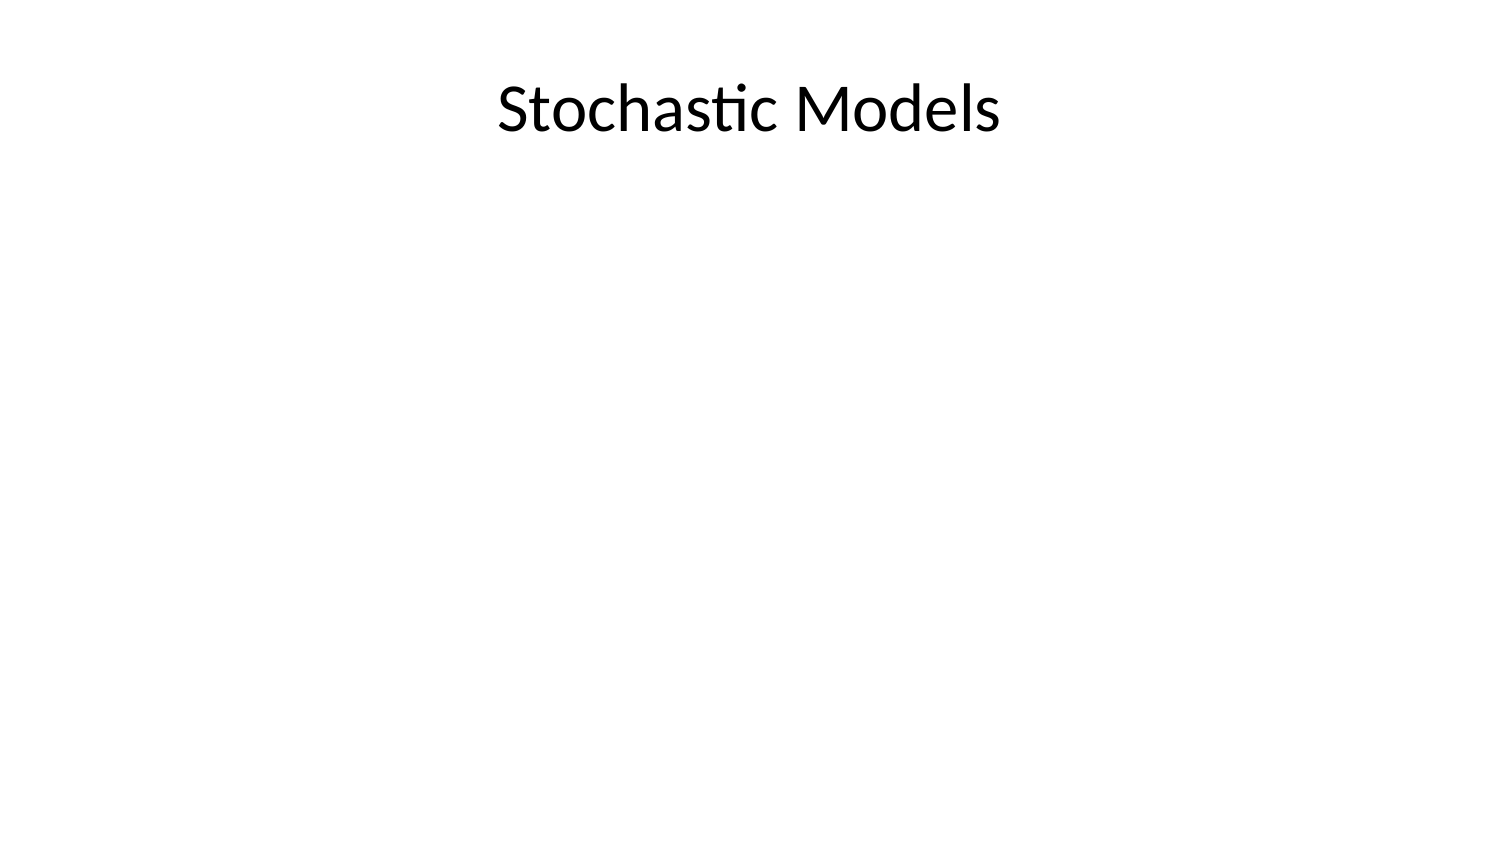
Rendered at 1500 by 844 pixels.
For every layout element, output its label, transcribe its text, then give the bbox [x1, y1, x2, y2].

title Stochastic Models [75, 33, 1425, 175]
